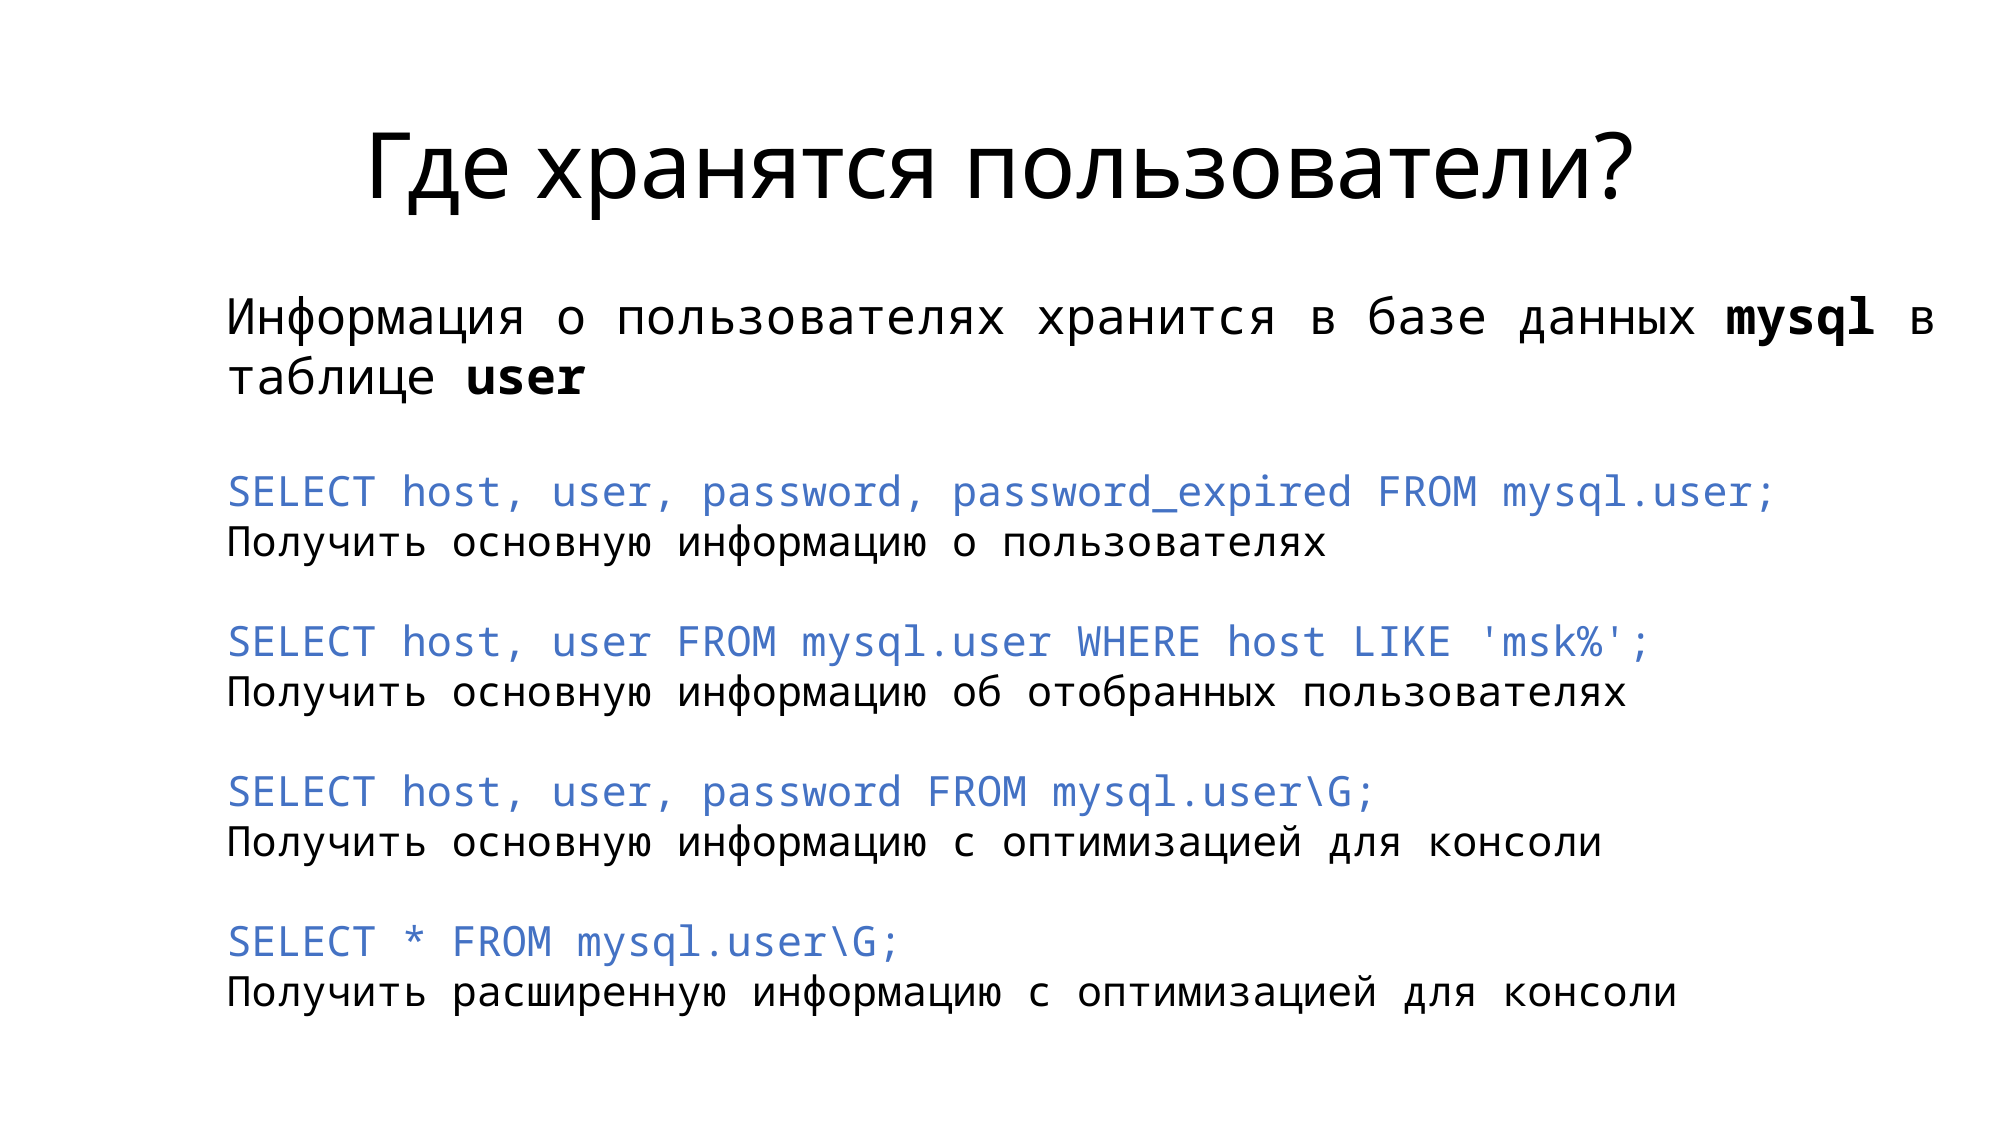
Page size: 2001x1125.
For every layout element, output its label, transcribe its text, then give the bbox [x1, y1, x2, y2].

text_box Информация о пользователях хранится в базе данных mysql в таблице user SELECT host, user, password, password_expired FROM mysql.user; Получить основную информацию о пользователях SELECT host, user FROM mysql.user WHERE host LIKE 'msk%'; Получить основную информацию об отобранных пользователях SELECT host, user, password FROM mysql.user\G; Получить основную информацию с оптимизацией для консоли SELECT * FROM mysql.user\G; Получить расширенную информацию с оптимизацией для консоли [211, 277, 1959, 1083]
title Где хранятся пользователи? [137, 59, 1863, 278]
